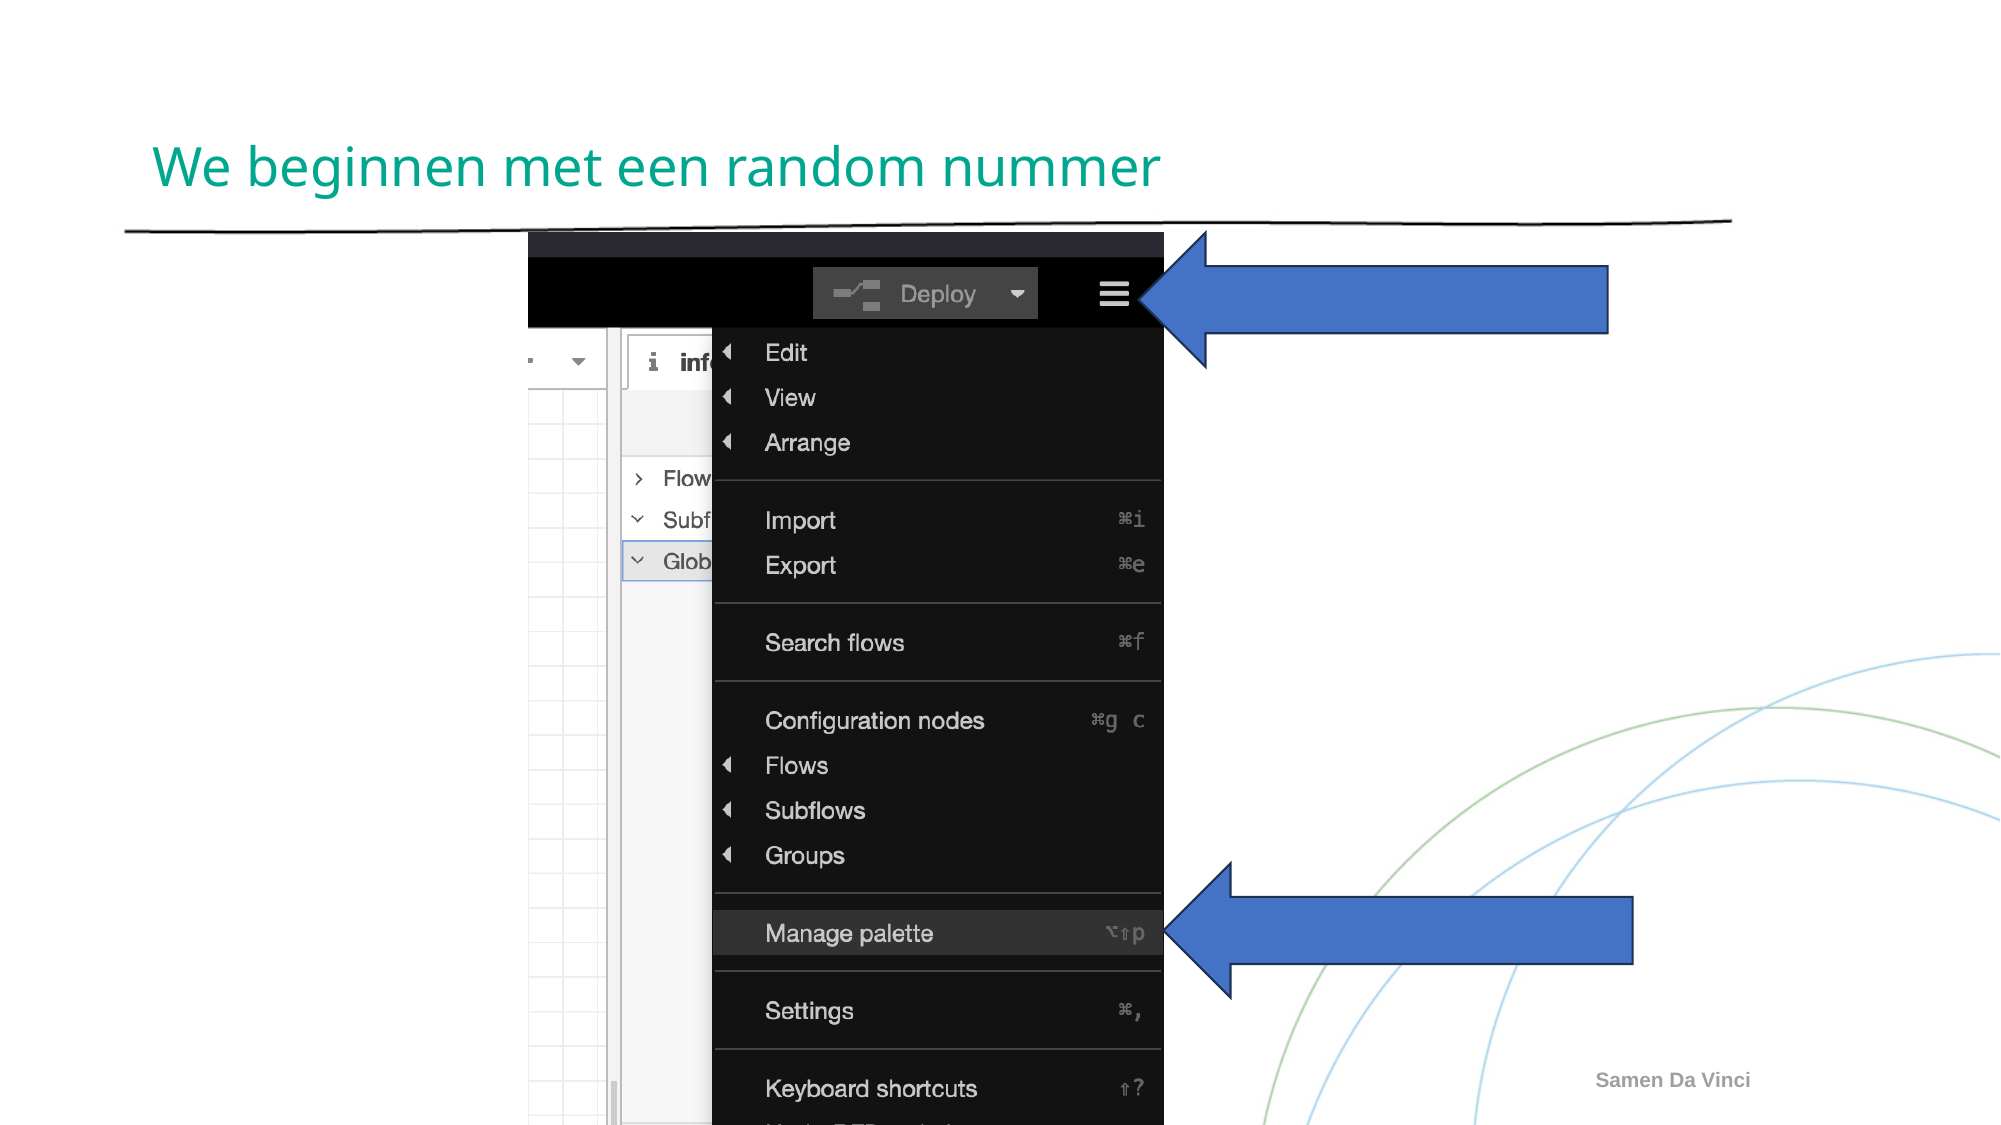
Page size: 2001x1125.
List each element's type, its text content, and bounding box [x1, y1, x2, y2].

text_box [1164, 860, 1634, 1001]
title We beginnen met een random nummer [137, 59, 1863, 278]
picture [0, 0, 2001, 1125]
text_box [1164, 230, 1609, 370]
